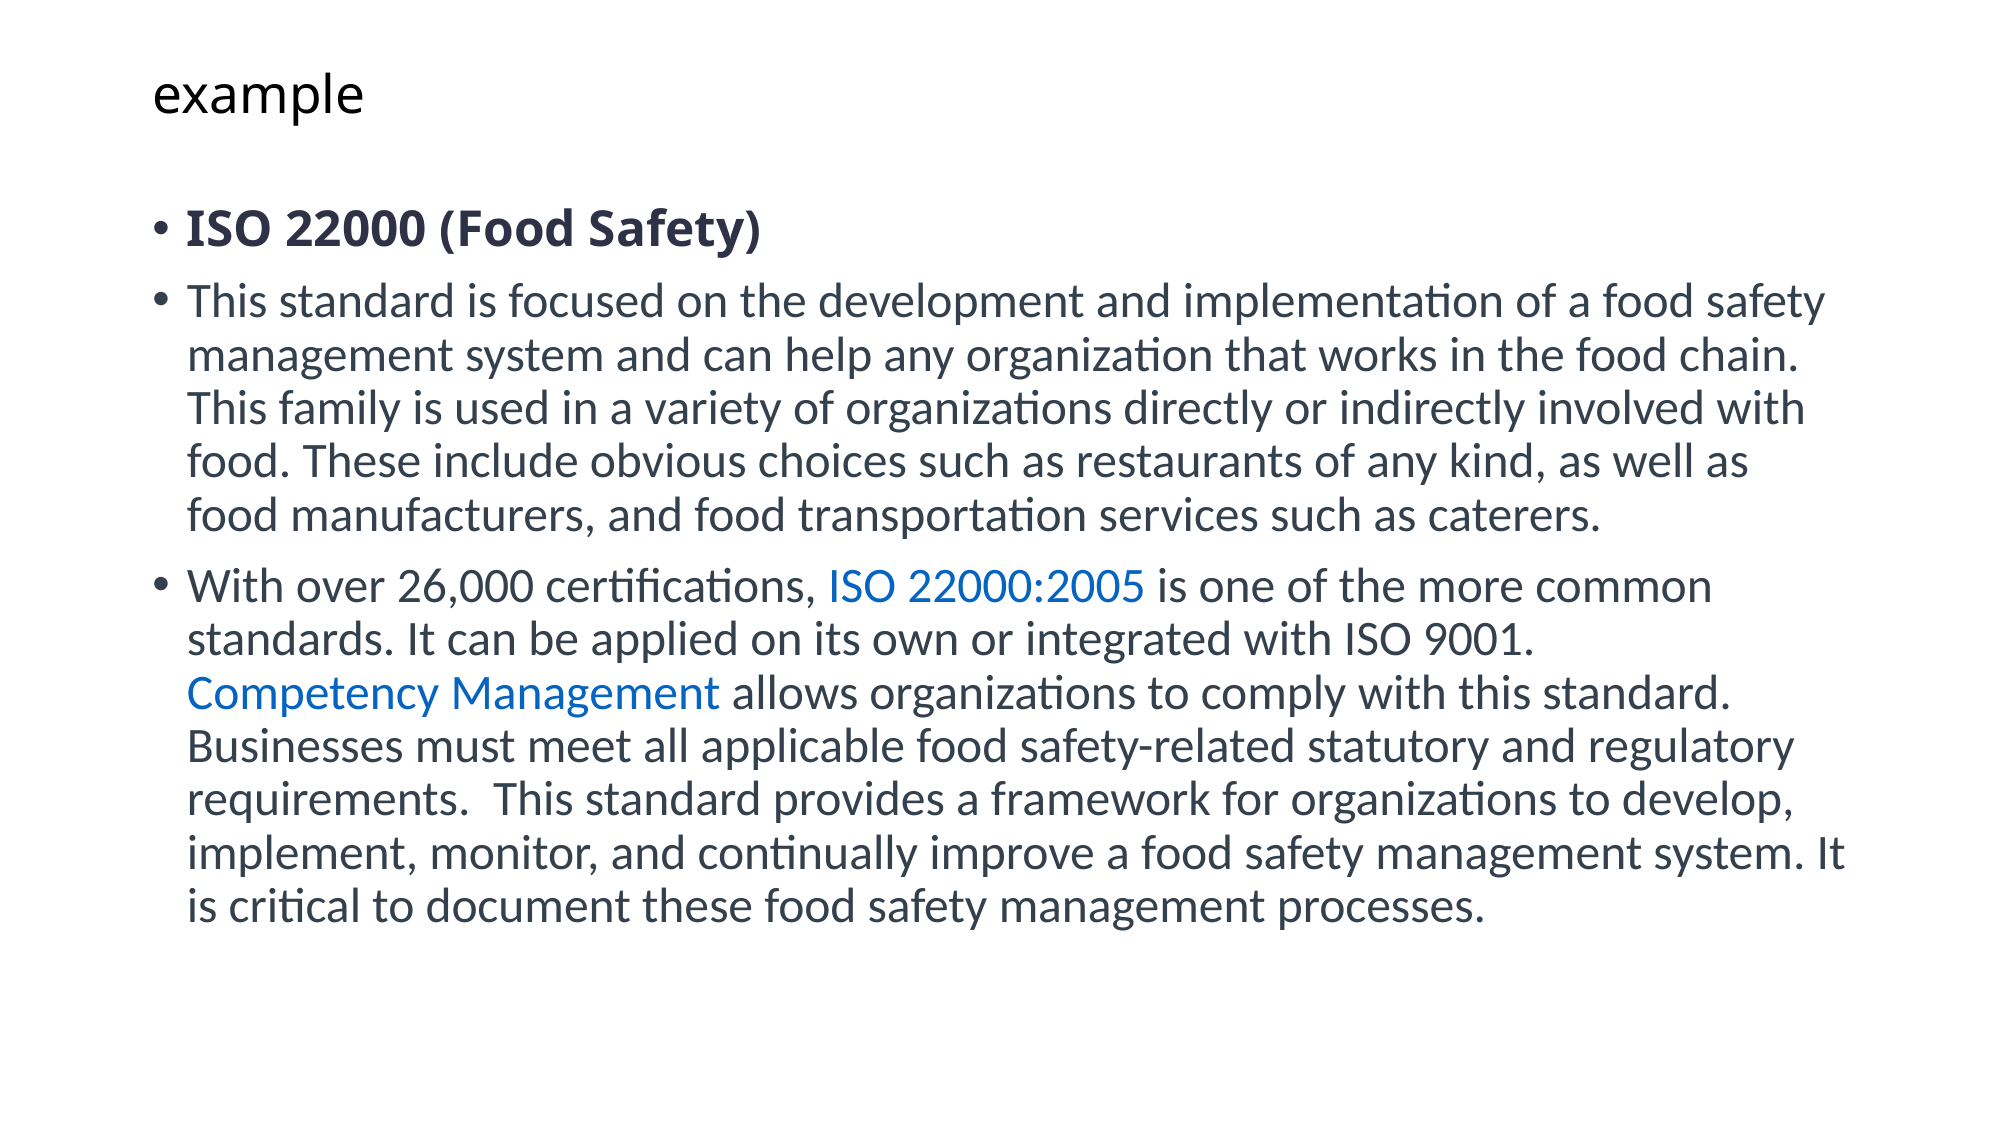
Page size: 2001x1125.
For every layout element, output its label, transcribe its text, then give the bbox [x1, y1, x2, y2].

list ISO 22000 (Food Safety) This standard is focused on the development and implementation of a food safety management system and can help any organization that works in the food chain. This family is used in a variety of organizations directly or indirectly involved with food. These include obvious choices such as restaurants of any kind, as well as food manufacturers, and food transportation services such as caterers. With over 26,000 certifications, ISO 22000:2005 is one of the more common standards. It can be applied on its own or integrated with ISO 9001. Competency Management allows organizations to comply with this standard. Businesses must meet all applicable food safety-related statutory and regulatory requirements. This standard provides a framework for organizations to develop, implement, monitor, and continually improve a food safety management system. It is critical to document these food safety management processes. [137, 196, 1863, 1014]
title example [137, 59, 1863, 133]
